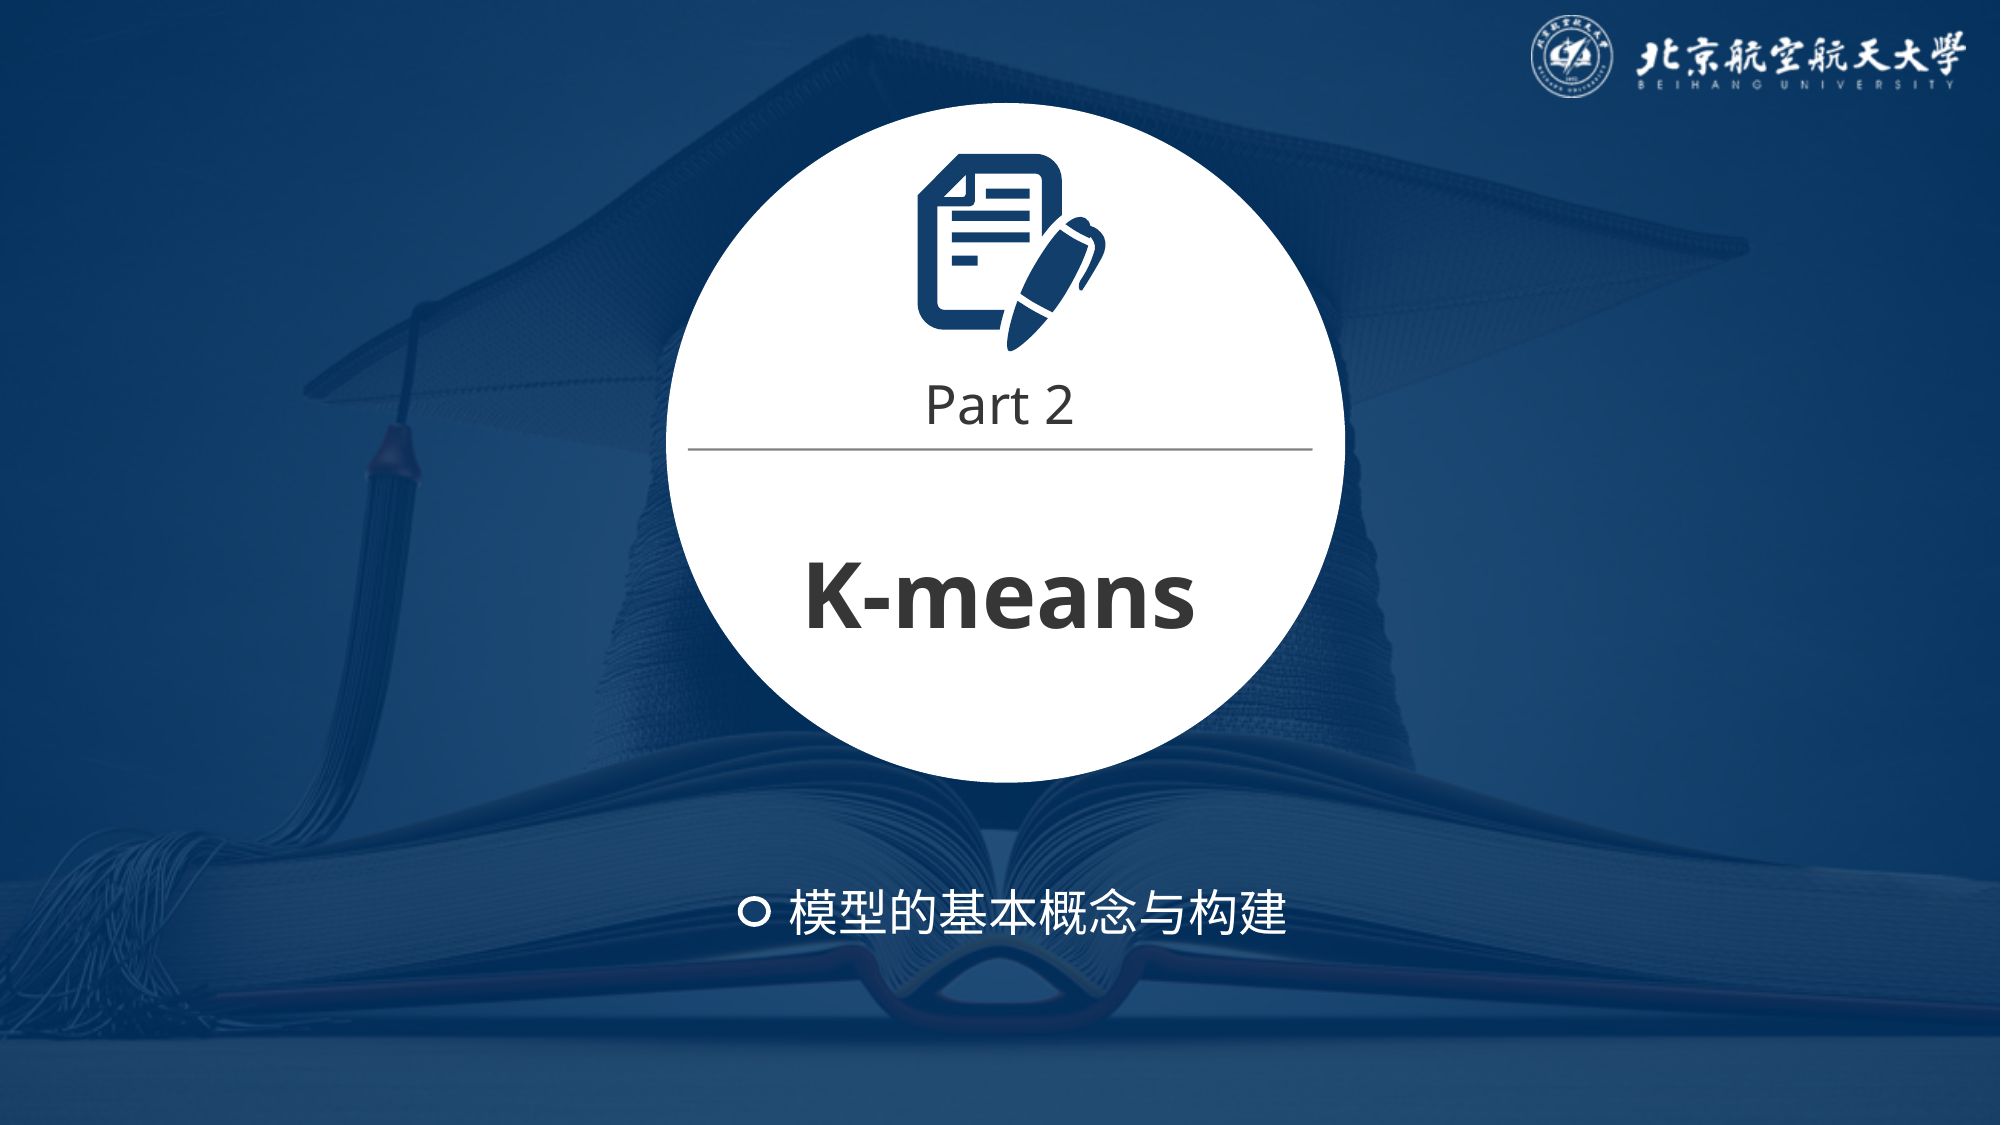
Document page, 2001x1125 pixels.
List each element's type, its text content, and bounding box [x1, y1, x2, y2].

text_box [1065, 216, 1106, 291]
text_box [1020, 229, 1089, 313]
text_box [666, 102, 1346, 783]
picture [1531, 15, 1966, 98]
text_box 模型的基本概念与构建 [773, 873, 1307, 949]
text_box Part 2 [924, 370, 1076, 436]
text_box [917, 153, 1062, 330]
text_box [740, 898, 769, 925]
text_box K-means [740, 529, 1260, 655]
text_box [1007, 300, 1048, 352]
